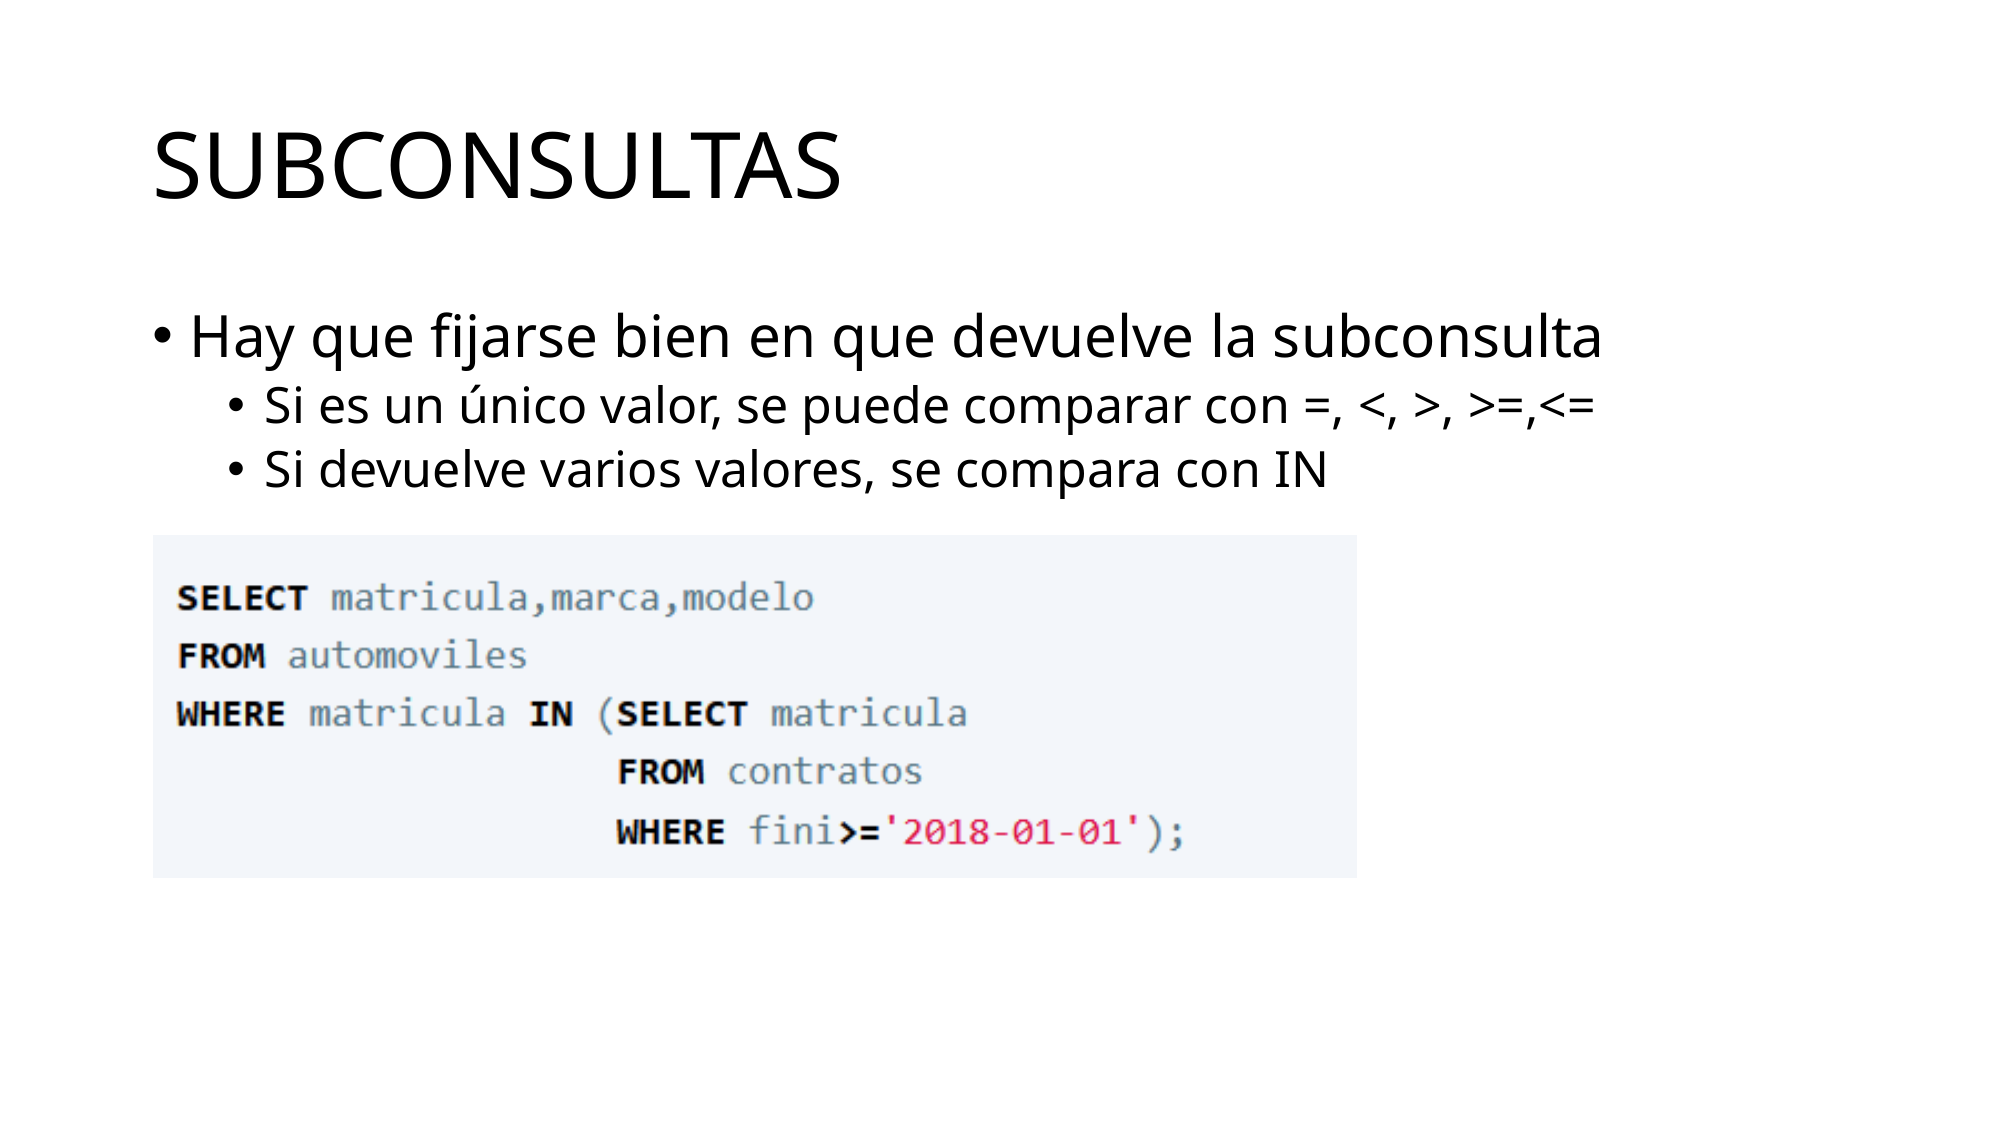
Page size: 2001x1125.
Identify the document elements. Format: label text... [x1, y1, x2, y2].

picture [152, 535, 1358, 879]
title SUBCONSULTAS [137, 59, 1863, 278]
list Hay que fijarse bien en que devuelve la subconsulta Si es un único valor, se puede comparar con =, <, >, >=,<= Si devuelve varios valores, se compara con IN [137, 299, 1863, 1014]
